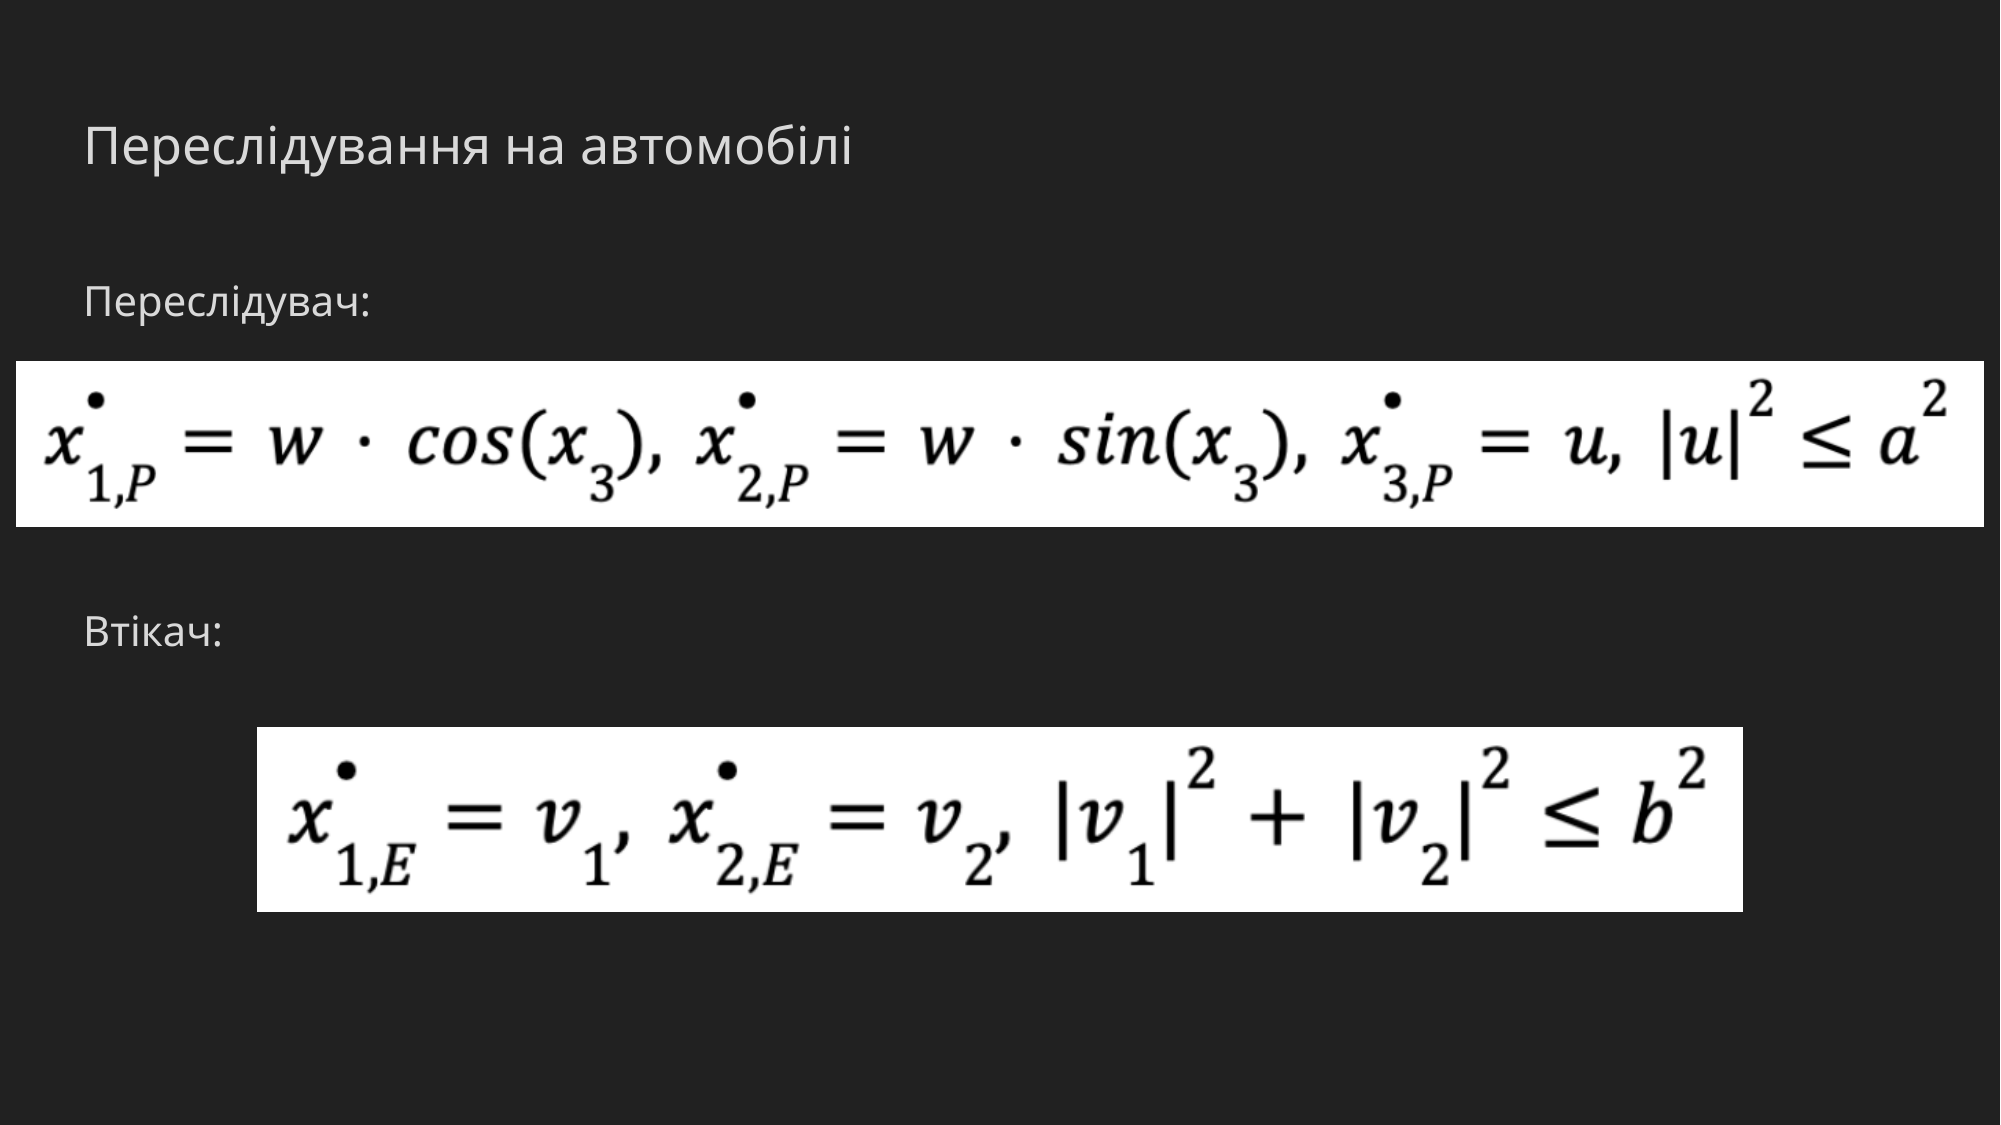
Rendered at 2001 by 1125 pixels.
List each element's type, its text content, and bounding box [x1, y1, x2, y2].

list Переслідувач: Втікач: [68, 538, 1932, 1000]
picture [15, 361, 1984, 527]
picture [257, 727, 1743, 913]
list Переслідувач: Втікач: [68, 252, 1932, 358]
title Переслідування на автомобілі [68, 97, 1932, 223]
